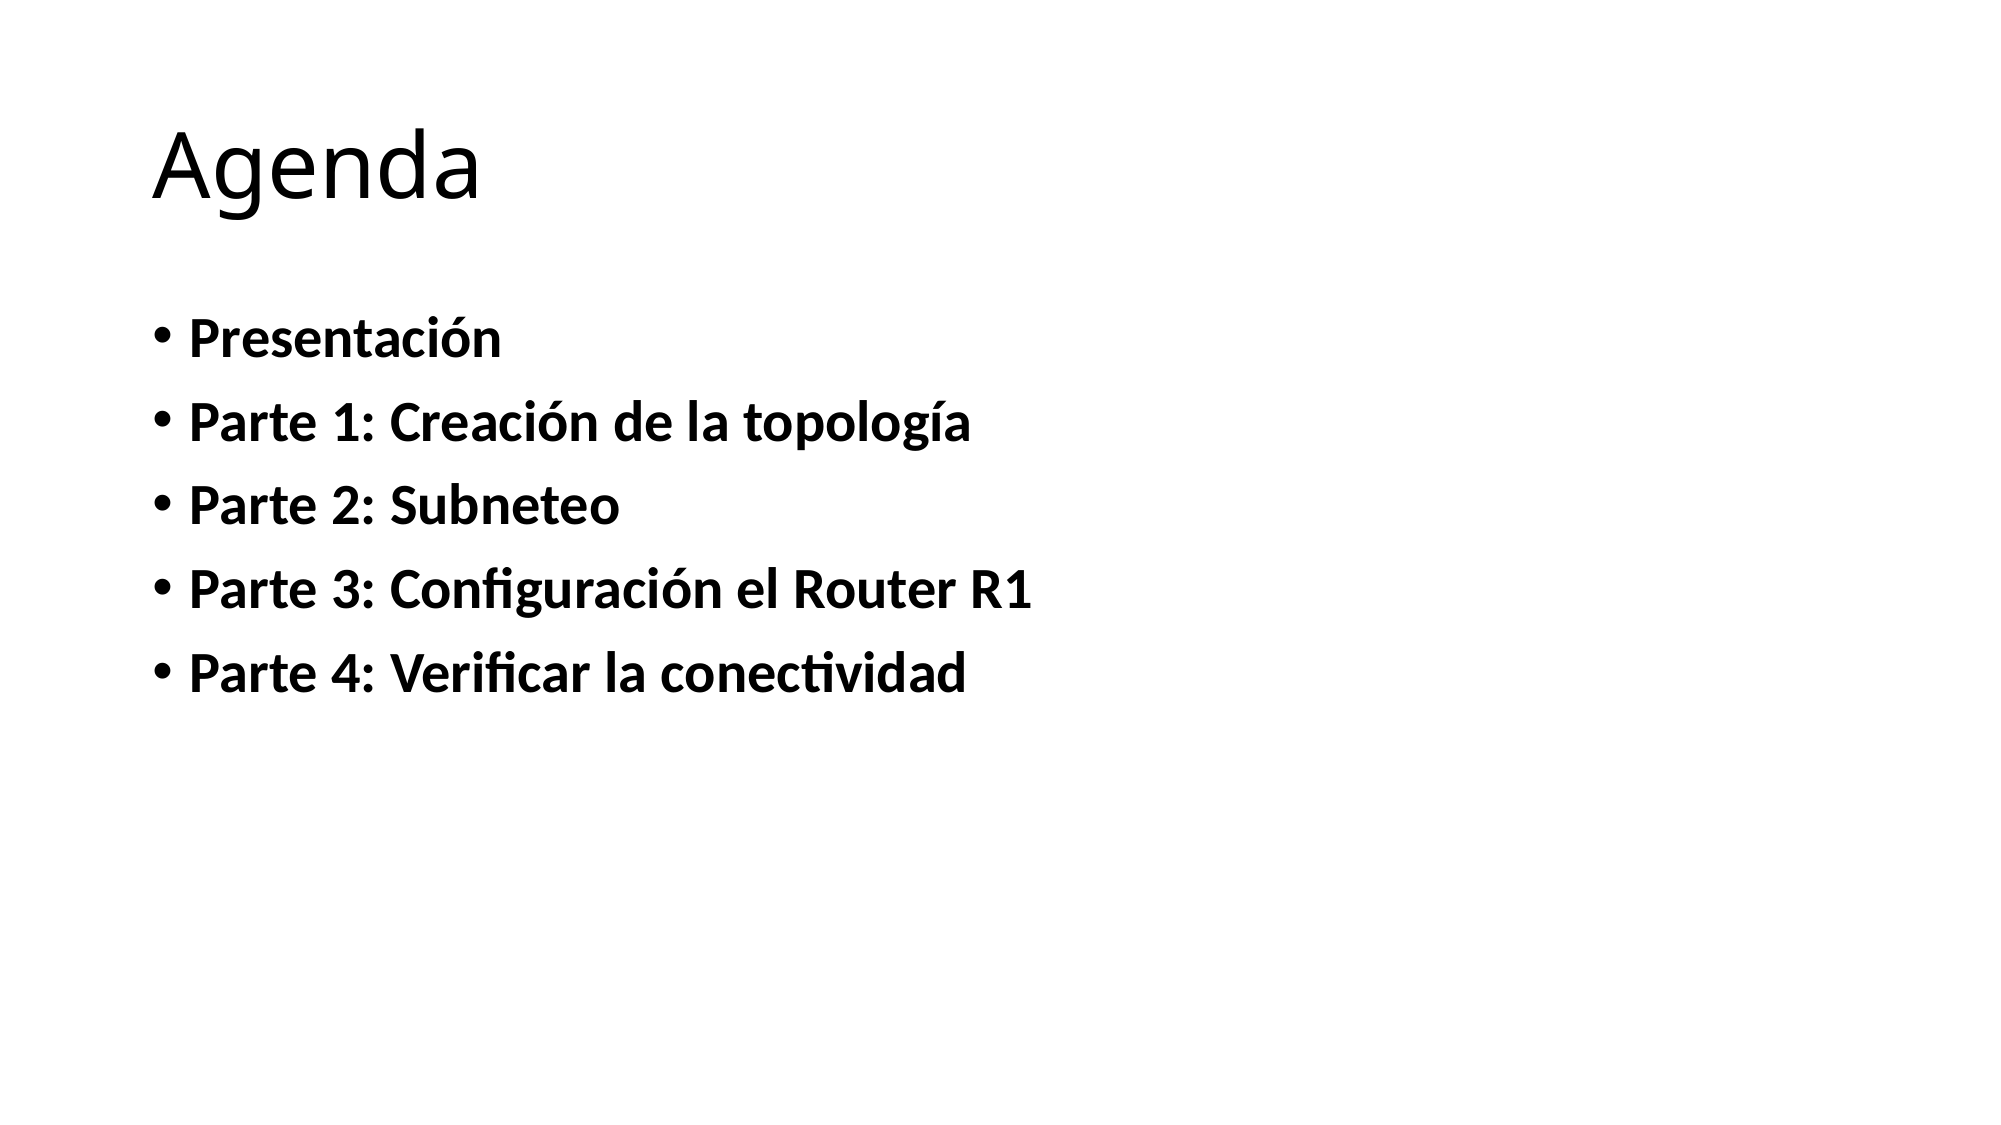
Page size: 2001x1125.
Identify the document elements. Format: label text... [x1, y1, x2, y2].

title Agenda [137, 59, 1863, 278]
list Presentación Parte 1: Creación de la topología Parte 2: Subneteo Parte 3: Configuración el Router R1 Parte 4: Verificar la conectividad [137, 299, 1863, 1014]
